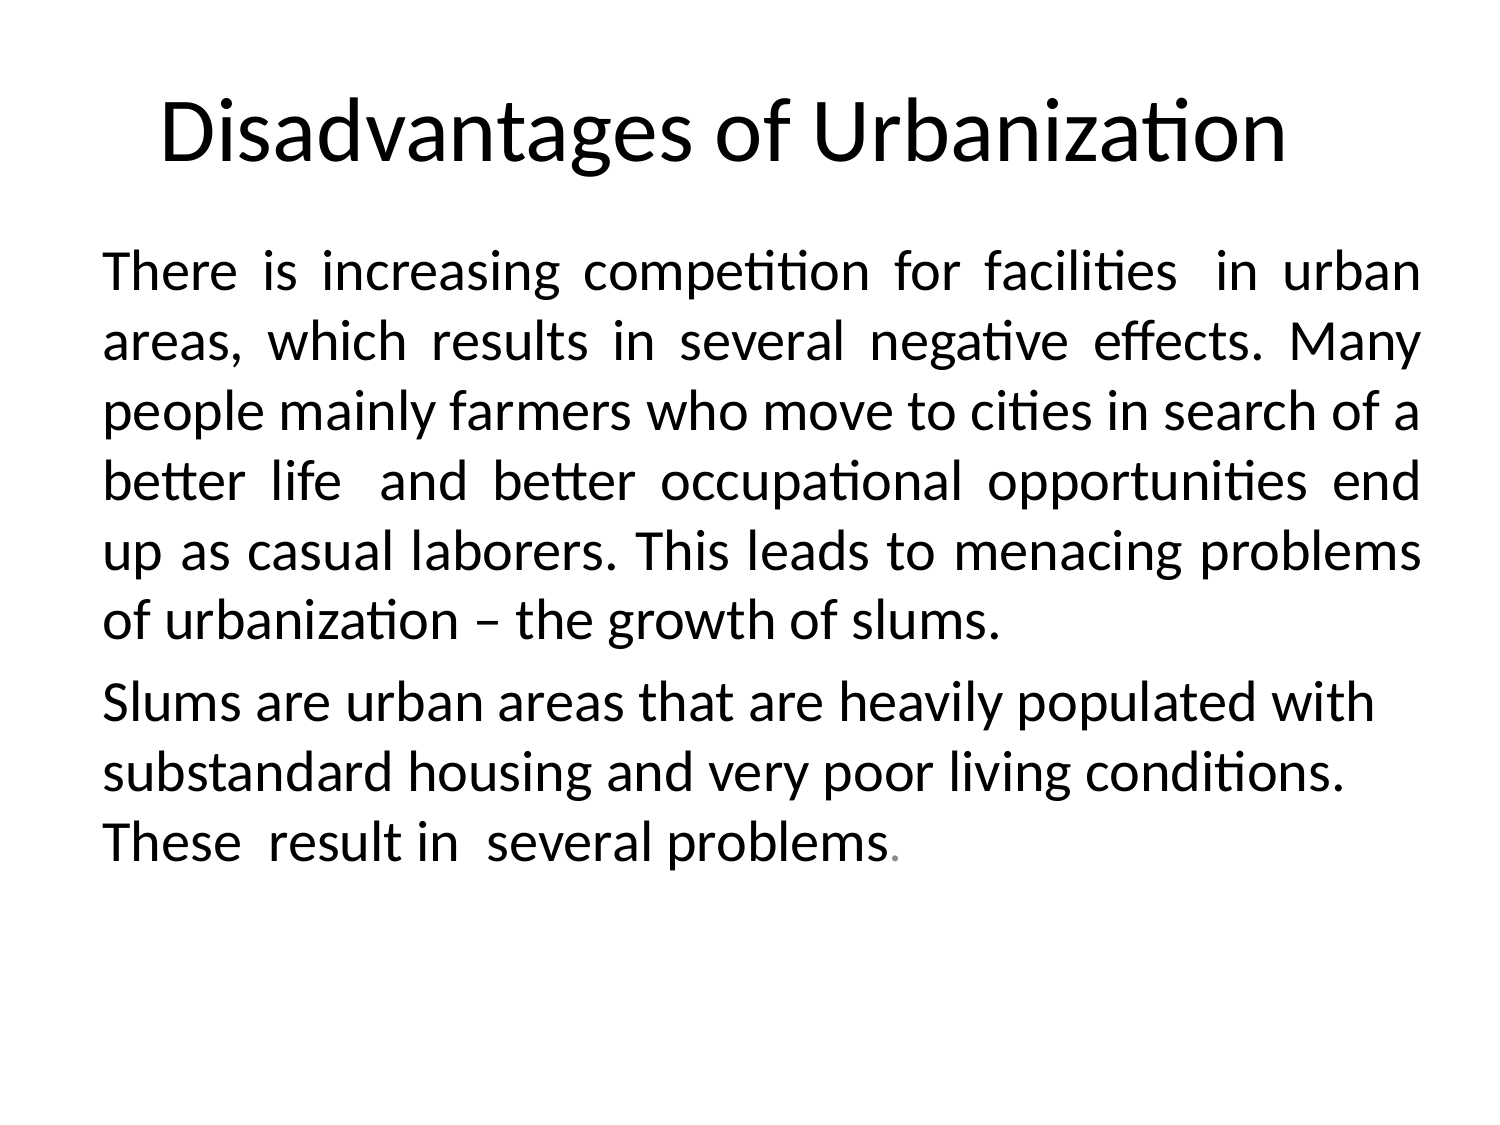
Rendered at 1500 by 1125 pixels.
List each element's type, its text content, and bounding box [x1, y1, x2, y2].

subtitle There is increasing competition for facilities in urban areas, which results in several negative effects. Many people mainly farmers who move to cities in search of a better life and better occupational opportunities end up as casual laborers. This leads to menacing problems of urbanization – the growth of slums. Slums are urban areas that are heavily populated with substandard housing and very poor living conditions. These result in several problems. [87, 224, 1438, 1075]
title Disadvantages of Urbanization [87, 37, 1363, 213]
